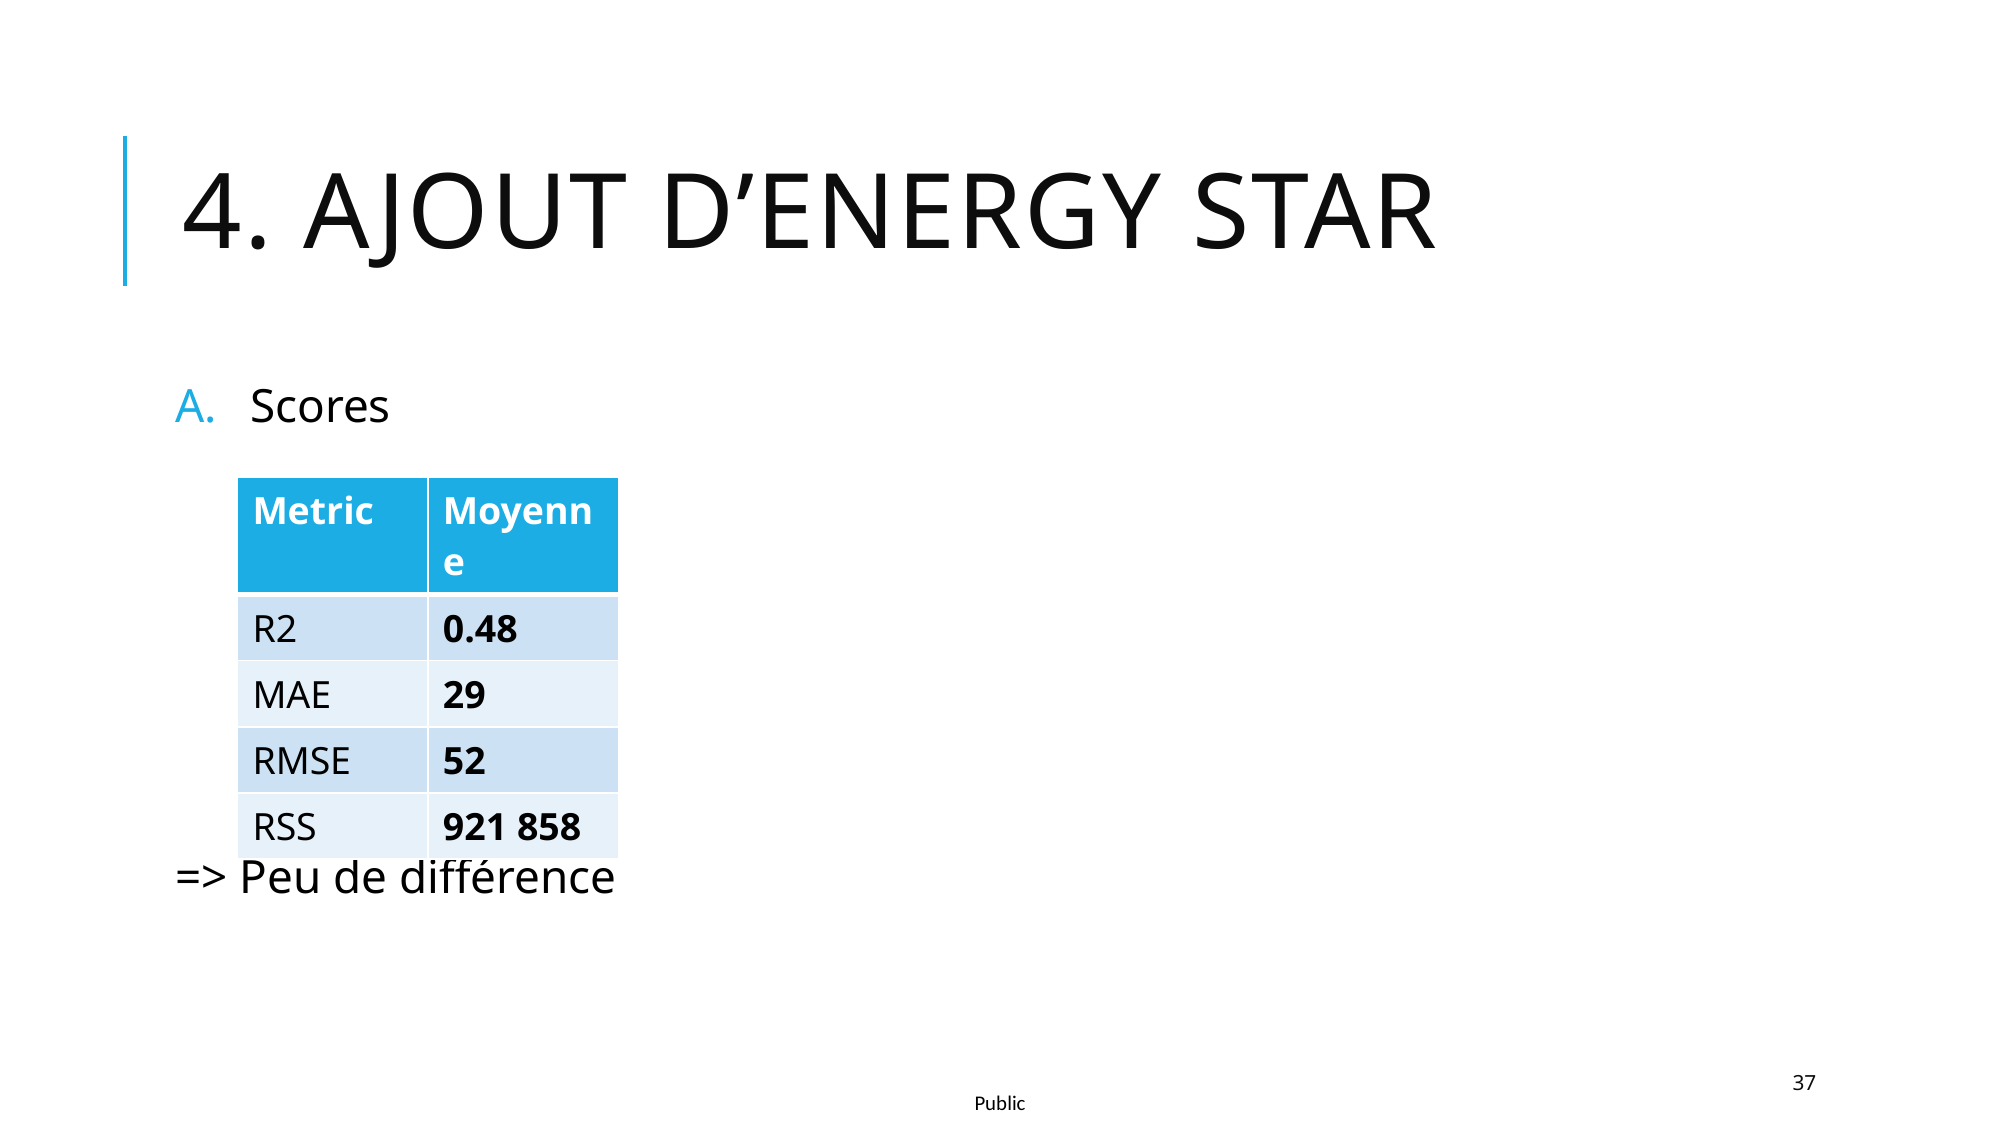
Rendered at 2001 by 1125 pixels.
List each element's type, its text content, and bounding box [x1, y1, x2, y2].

table_cell RMSE [238, 728, 427, 792]
table_cell 0.48 [429, 597, 618, 660]
table_cell 921 858 [429, 794, 618, 858]
table_cell 52 [429, 728, 618, 792]
table_cell R2 [238, 597, 427, 660]
table_cell 29 [429, 661, 618, 726]
table_cell RSS [238, 794, 427, 858]
table_header Moyenne [429, 478, 618, 592]
slide_number 37 [1777, 1061, 1938, 1107]
title 4. Ajout d’energy star [168, 96, 1763, 342]
list Scores => Peu de différence [168, 375, 1763, 1035]
table_cell MAE [238, 661, 427, 726]
table_header Metric [238, 478, 427, 592]
